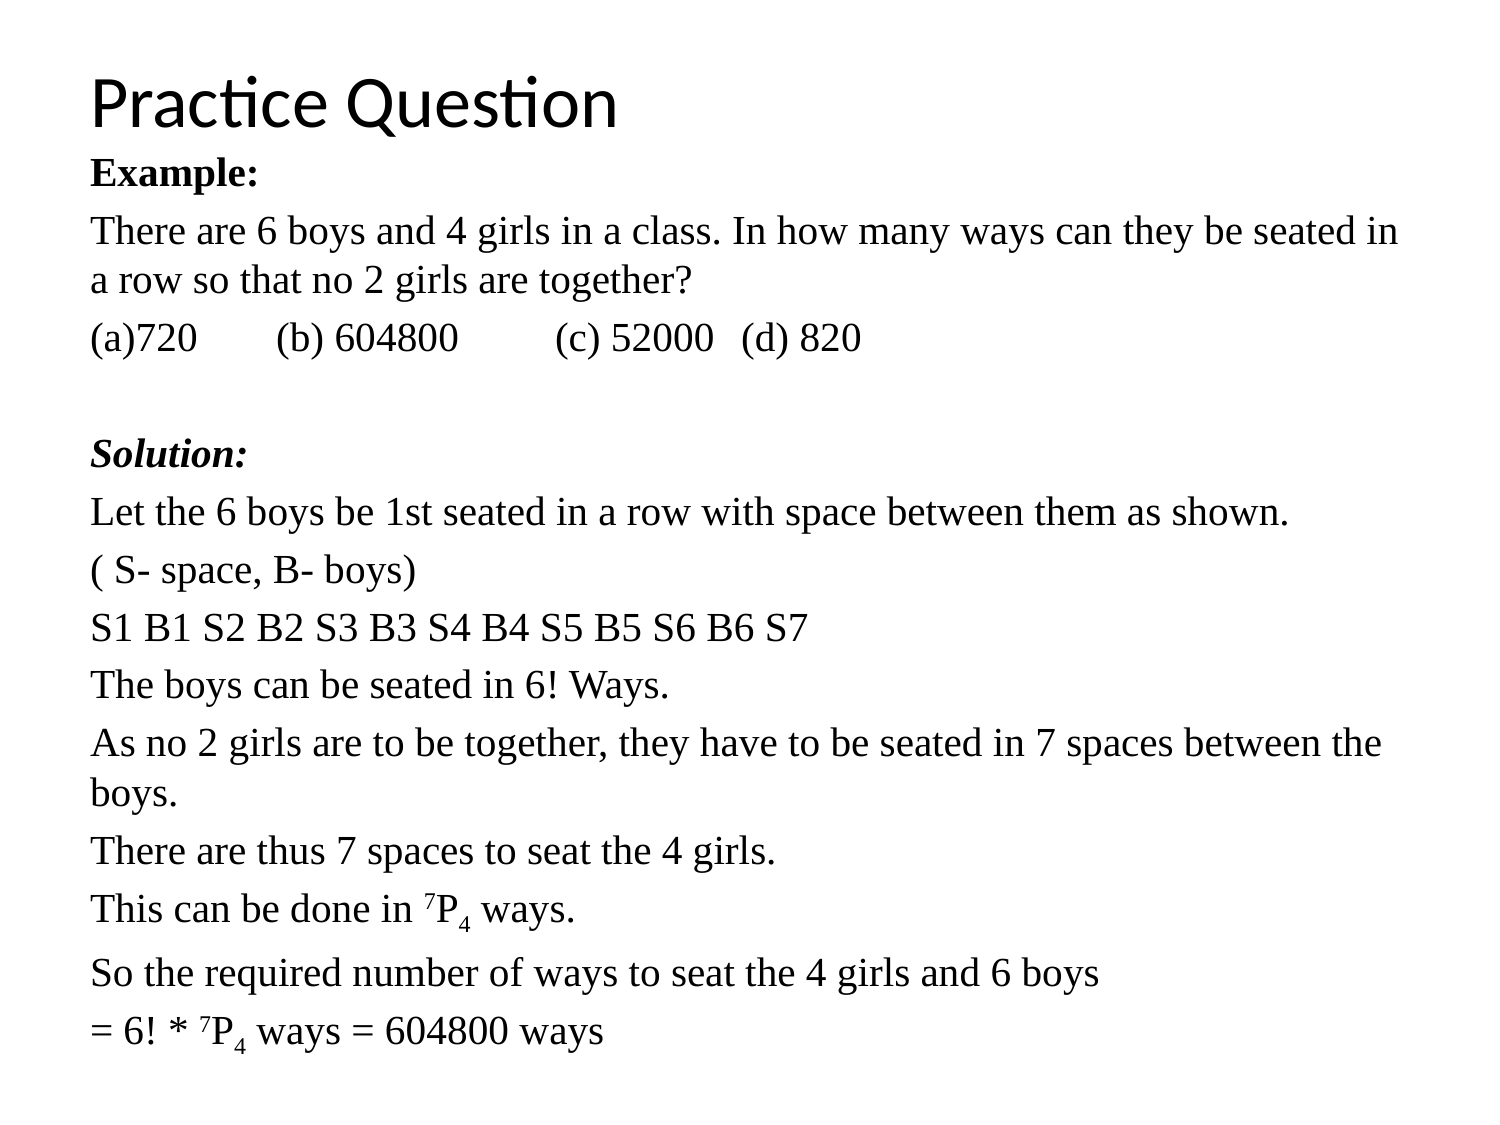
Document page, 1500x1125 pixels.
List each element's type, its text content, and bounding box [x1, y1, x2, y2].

title Practice Question [75, 45, 1425, 137]
list Example: There are 6 boys and 4 girls in a class. In how many ways can they be seated in a row so that no 2 girls are together? (a)720 (b) 604800 (c) 52000 (d) 820 Solution: Let the 6 boys be 1st seated in a row with space between them as shown. ( S- space, B- boys) S1 B1 S2 B2 S3 B3 S4 B4 S5 B5 S6 B6 S7 The boys can be seated in 6! Ways. As no 2 girls are to be together, they have to be seated in 7 spaces between the boys. There are thus 7 spaces to seat the 4 girls. This can be done in 7P4 ways. So the required number of ways to seat the 4 girls and 6 boys = 6! * 7P4 ways = 604800 ways [75, 137, 1425, 1075]
